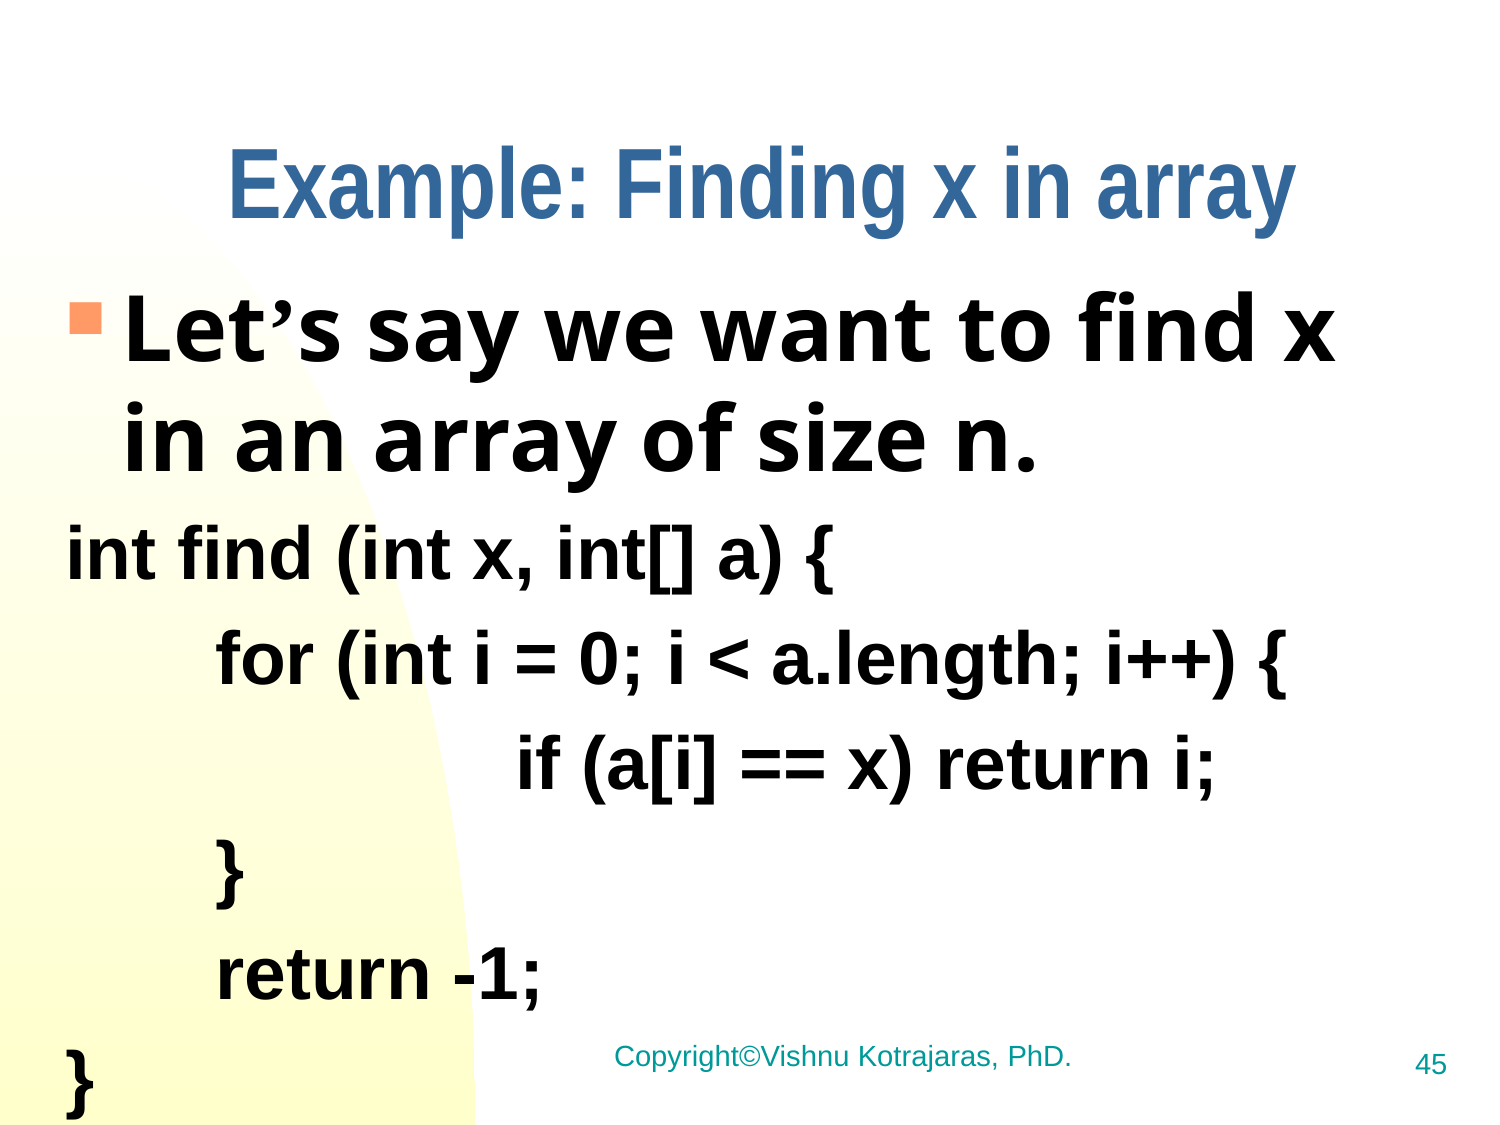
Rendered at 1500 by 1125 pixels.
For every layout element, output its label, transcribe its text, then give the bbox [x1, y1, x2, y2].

footer Copyright©Vishnu Kotrajaras, PhD. [562, 1016, 1126, 1093]
list Let’s say we want to find x in an array of size n. int find (int x, int[] a) { for (int i = 0; i < a.length; i++) { if (a[i] == x) return i; } return -1; } [50, 262, 1463, 1025]
title Example: Finding x in array [62, 99, 1463, 262]
slide_number 45 [1149, 1025, 1463, 1101]
